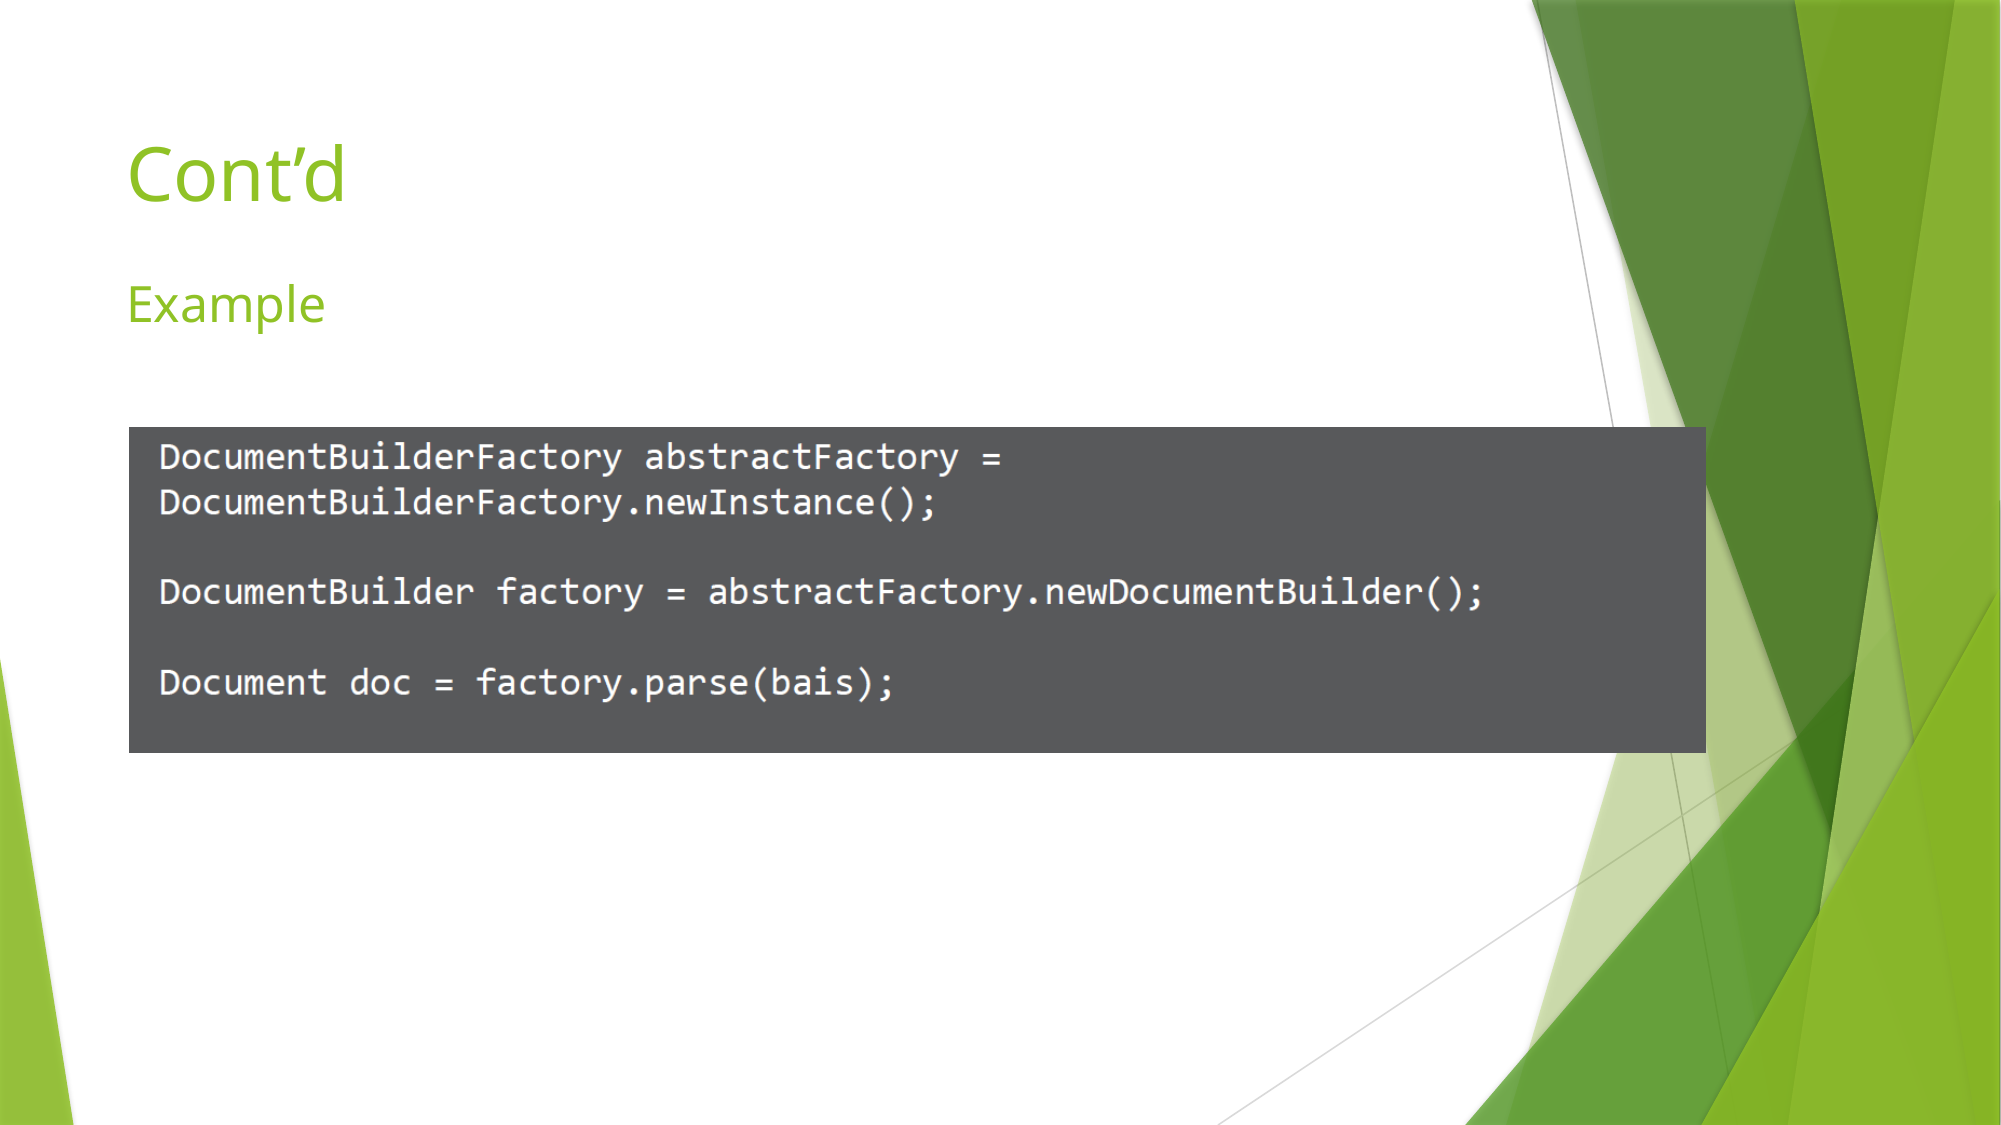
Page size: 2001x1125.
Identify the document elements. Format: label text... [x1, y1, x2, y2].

picture [128, 426, 1706, 754]
title Cont’d [111, 118, 1522, 264]
text_box Example [111, 264, 1522, 482]
